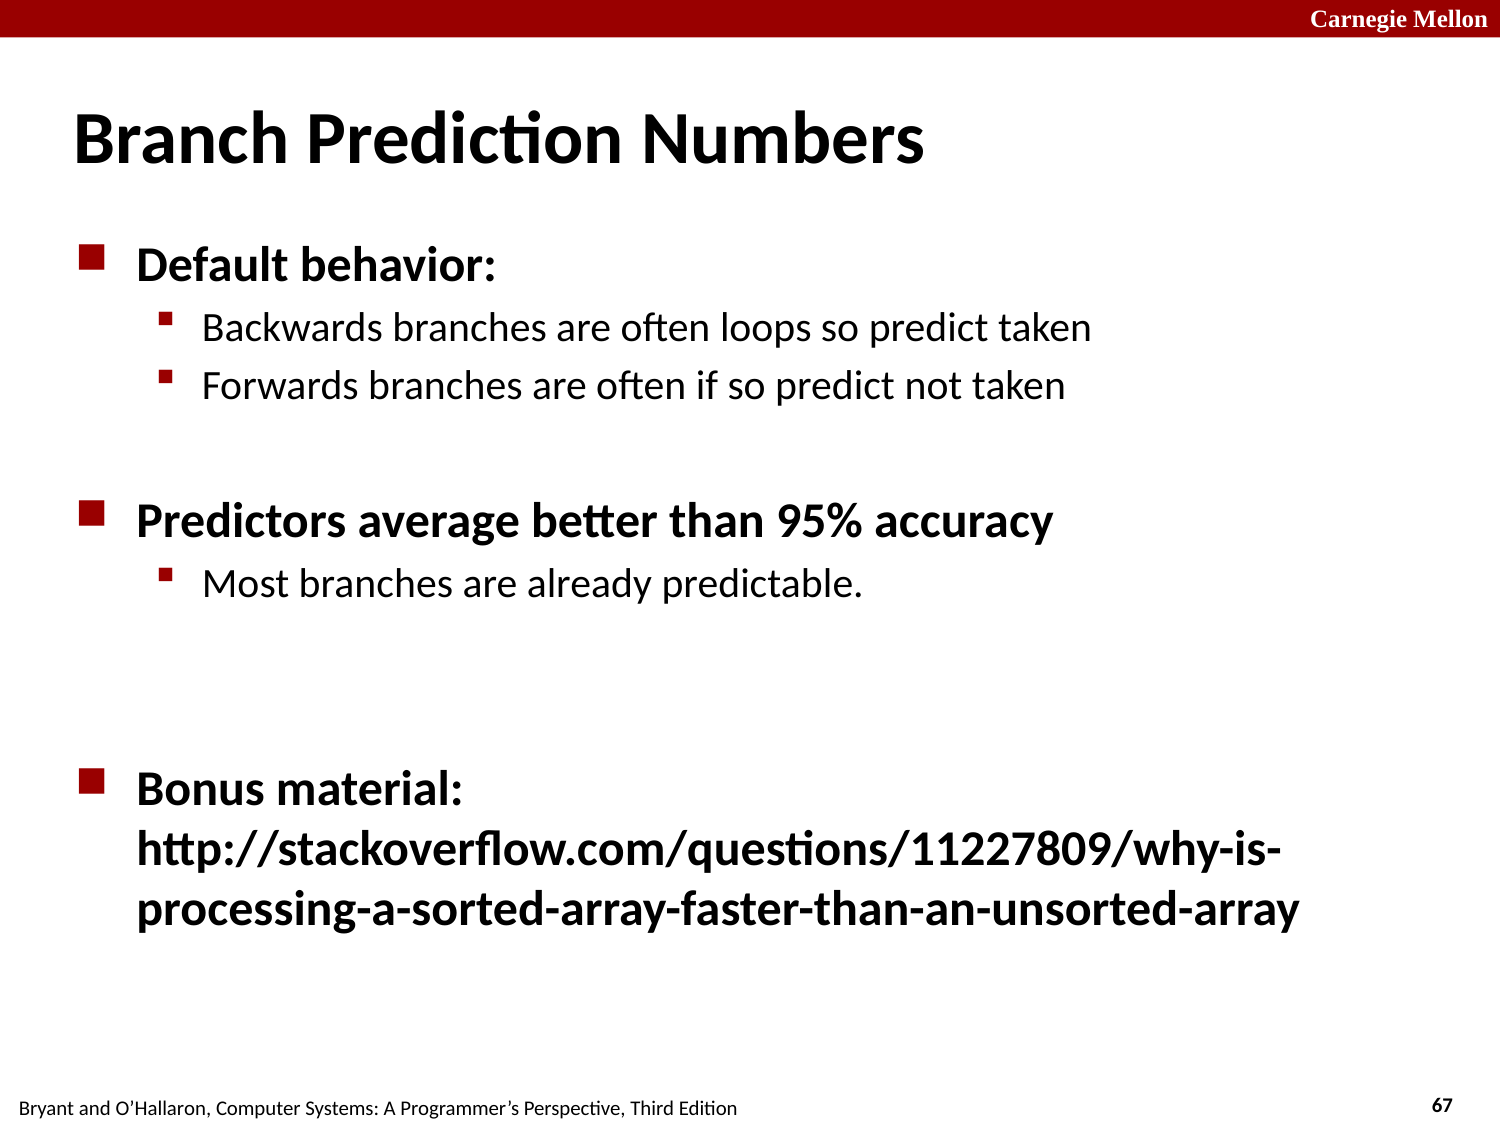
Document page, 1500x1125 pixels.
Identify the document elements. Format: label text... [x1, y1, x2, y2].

list Default behavior: Backwards branches are often loops so predict taken Forwards branches are often if so predict not taken Predictors average better than 95% accuracy Most branches are already predictable. Bonus material: http://stackoverflow.com/questions/11227809/why-is-processing-a-sorted-array-faster-than-an-unsorted-array [64, 223, 1361, 1040]
title Branch Prediction Numbers [58, 71, 1305, 197]
